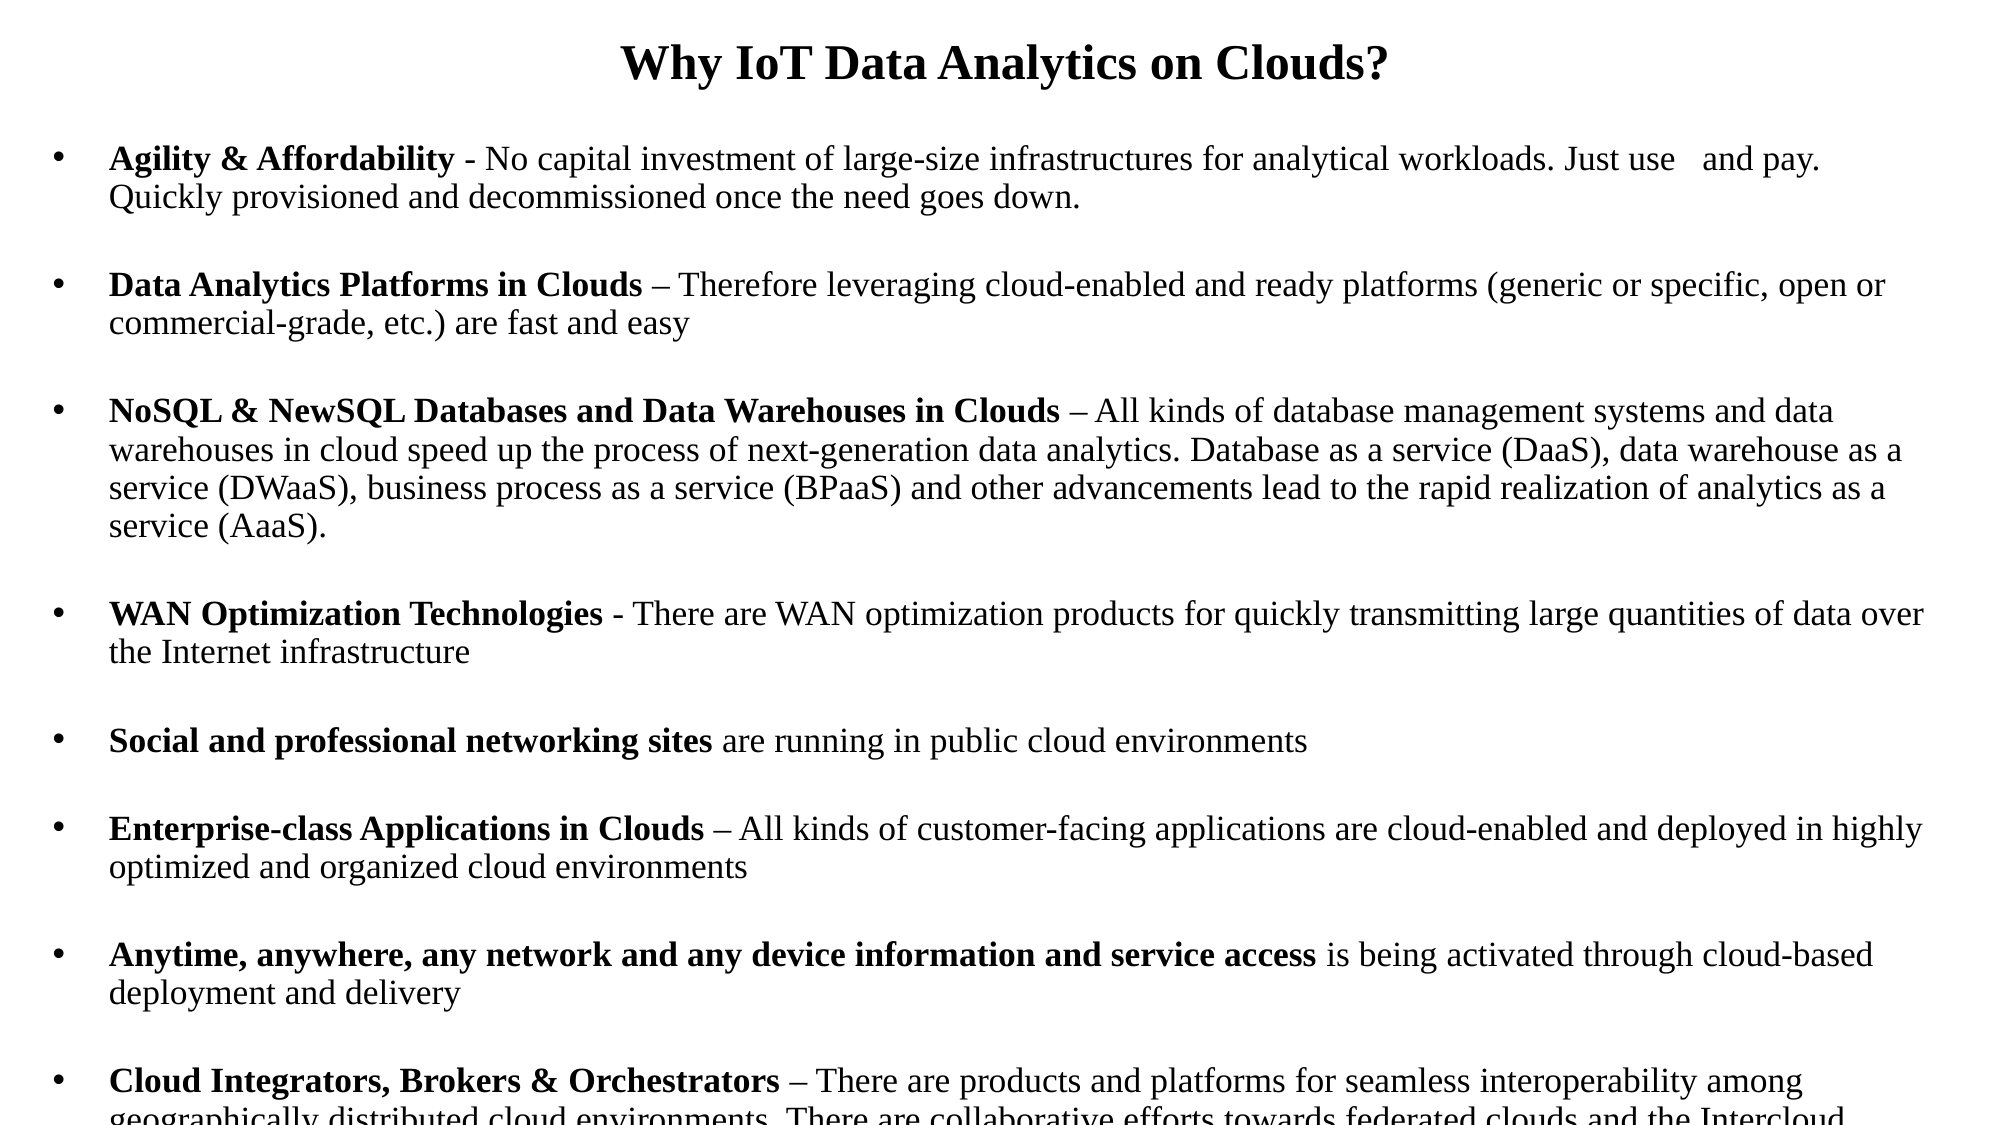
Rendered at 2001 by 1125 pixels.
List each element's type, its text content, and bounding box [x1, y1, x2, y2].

list Agility & Affordability - No capital investment of large-size infrastructures for analytical workloads. Just use and pay. Quickly provisioned and decommissioned once the need goes down. Data Analytics Platforms in Clouds – Therefore leveraging cloud-enabled and ready platforms (generic or specific, open or commercial-grade, etc.) are fast and easy NoSQL & NewSQL Databases and Data Warehouses in Clouds – All kinds of database management systems and data warehouses in cloud speed up the process of next-generation data analytics. Database as a service (DaaS), data warehouse as a service (DWaaS), business process as a service (BPaaS) and other advancements lead to the rapid realization of analytics as a service (AaaS). WAN Optimization Technologies - There are WAN optimization products for quickly transmitting large quantities of data over the Internet infrastructure Social and professional networking sites are running in public cloud environments Enterprise-class Applications in Clouds – All kinds of customer-facing applications are cloud-enabled and deployed in highly optimized and organized cloud environments Anytime, anywhere, any network and any device information and service access is being activated through cloud-based deployment and delivery Cloud Integrators, Brokers & Orchestrators – There are products and platforms for seamless interoperability among geographically distributed cloud environments. There are collaborative efforts towards federated clouds and the Intercloud. Sensor/Device-to-Cloud Integration Frameworks are available to transmit ground-level data to cloud storages and processing. [37, 131, 1943, 1088]
title Why IoT Data Analytics on Clouds? [180, 27, 1830, 99]
